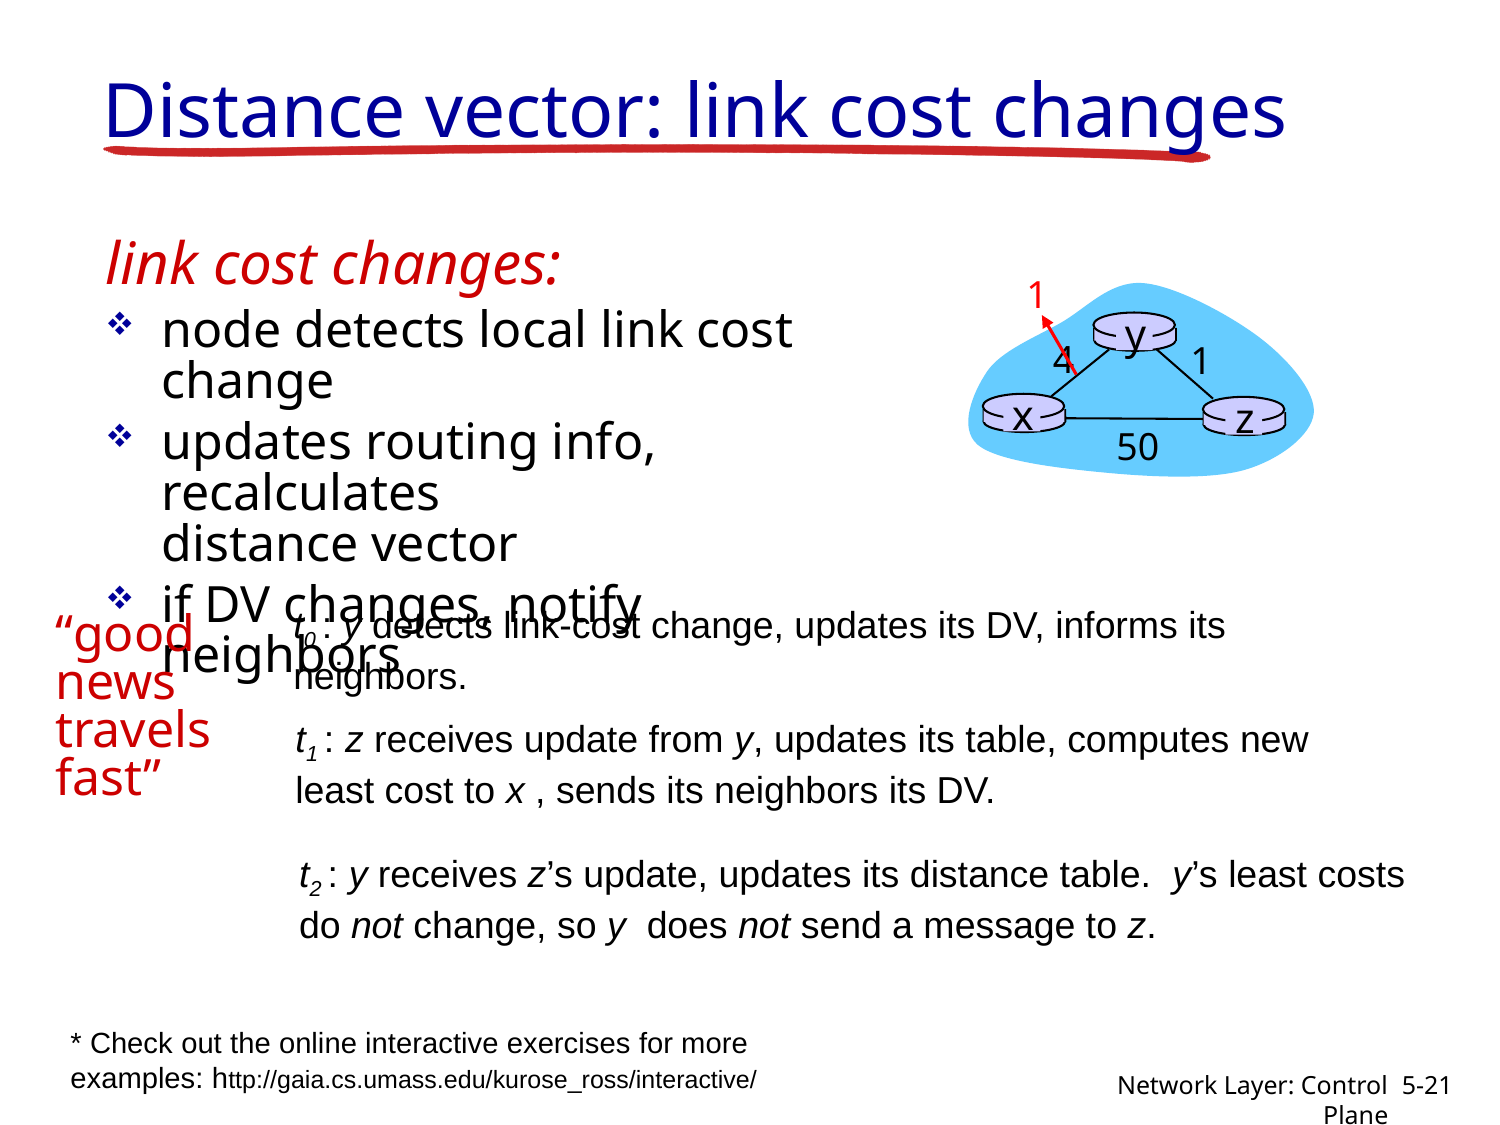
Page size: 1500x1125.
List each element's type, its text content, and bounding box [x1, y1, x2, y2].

text_box “good news travels fast” [40, 605, 227, 813]
picture [98, 138, 1224, 168]
text_box t0 : y detects link-cost change, updates its DV, informs its neighbors. [278, 593, 1377, 750]
text_box t1 : z receives update from y, updates its table, computes new least cost to x , sends its neighbors its DV. [280, 707, 1348, 863]
footer Network Layer: Control Plane [1045, 1062, 1404, 1102]
text_box t2 : y receives z’s update, updates its distance table. y’s least costs do not change, so y does not send a message to z. [284, 842, 1459, 999]
title Distance vector: link cost changes [87, 24, 1363, 191]
text_box * Check out the online interactive exercises for more examples: http://gaia.cs.umass.edu/kurose_ross/interactive/ [55, 1016, 796, 1102]
text_box link cost changes: node detects local link cost change updates routing info, recalculates distance vector if DV changes, notify neighbors [90, 229, 889, 644]
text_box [957, 263, 1317, 480]
slide_number 5-21 [1387, 1062, 1478, 1107]
